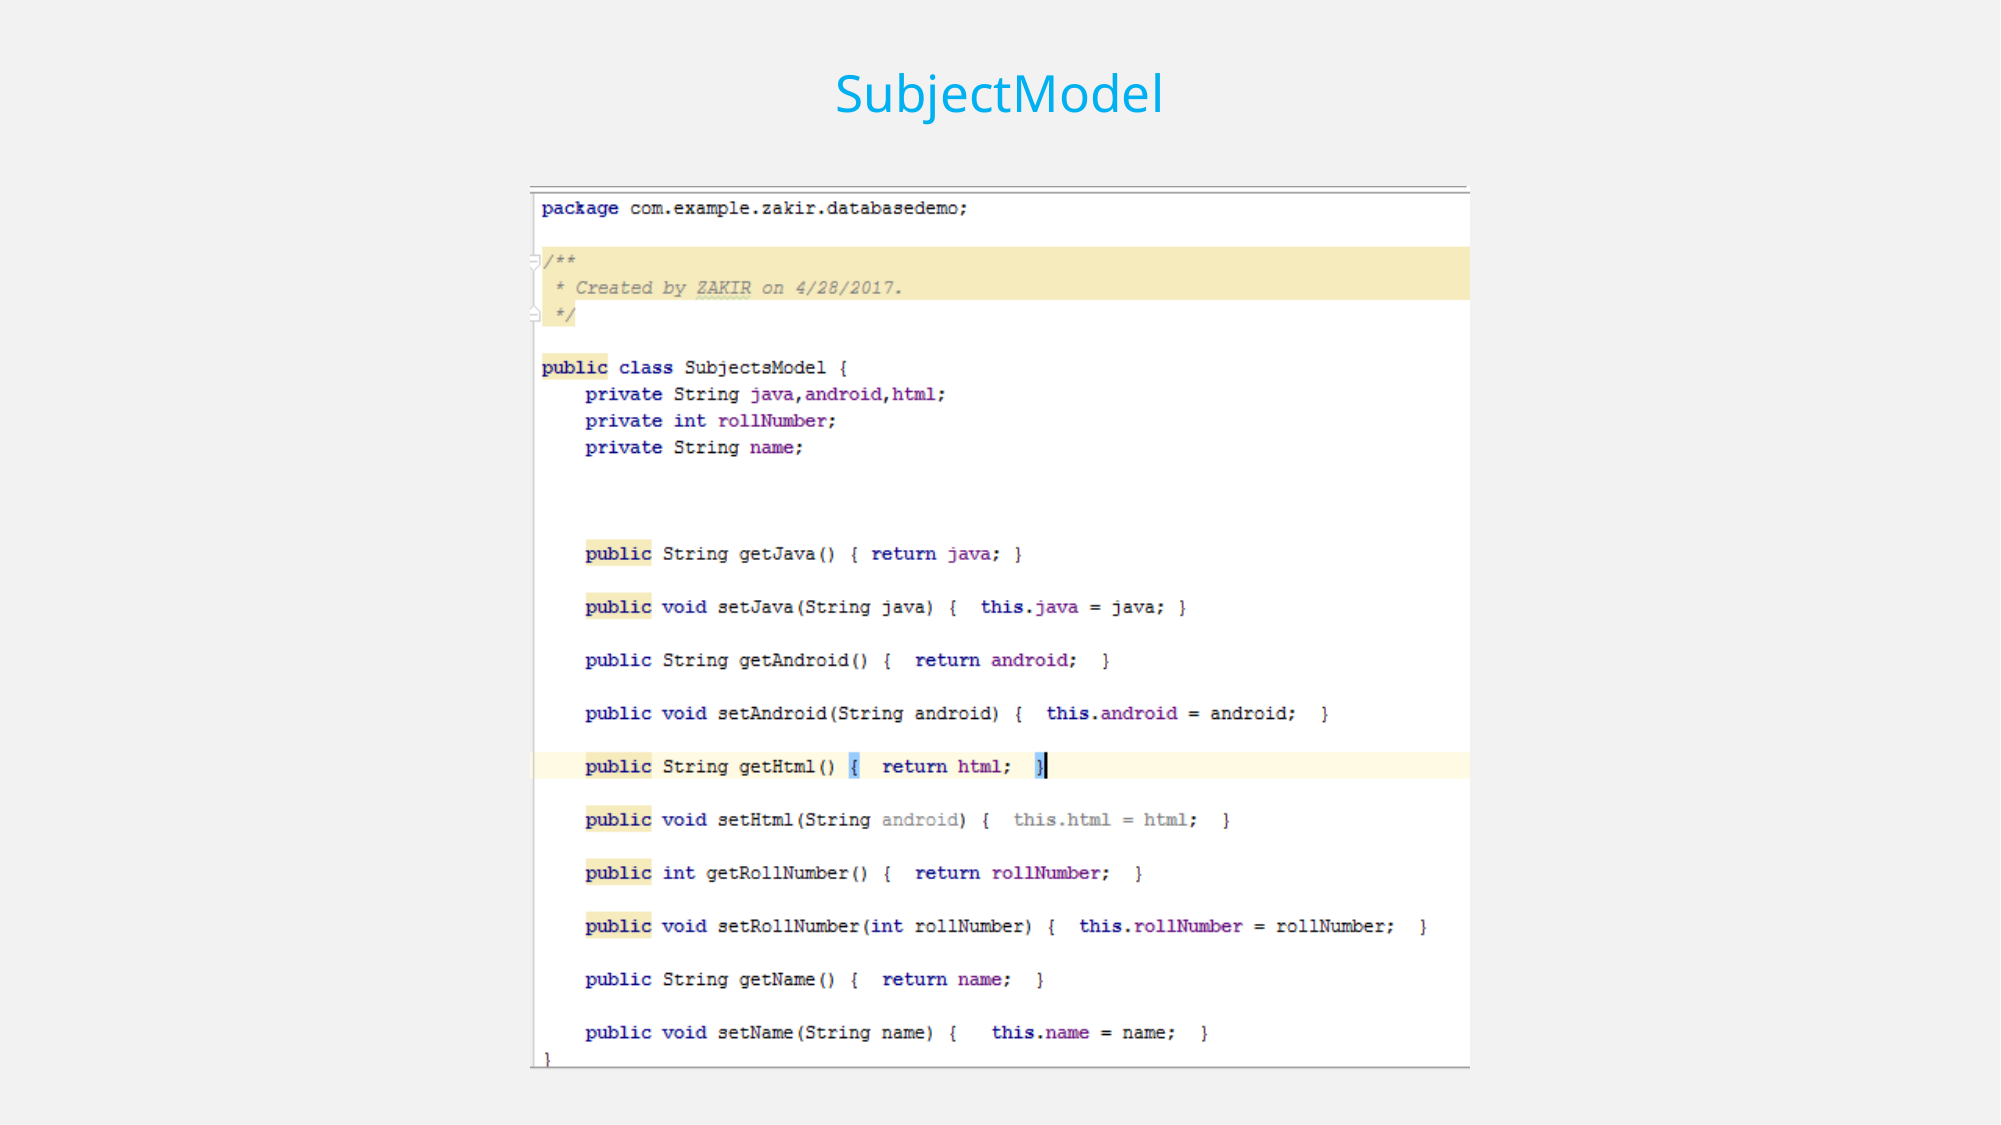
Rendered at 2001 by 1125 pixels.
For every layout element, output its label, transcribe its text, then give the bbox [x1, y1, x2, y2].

title SubjectModel [137, 59, 1863, 131]
picture [530, 186, 1470, 1070]
